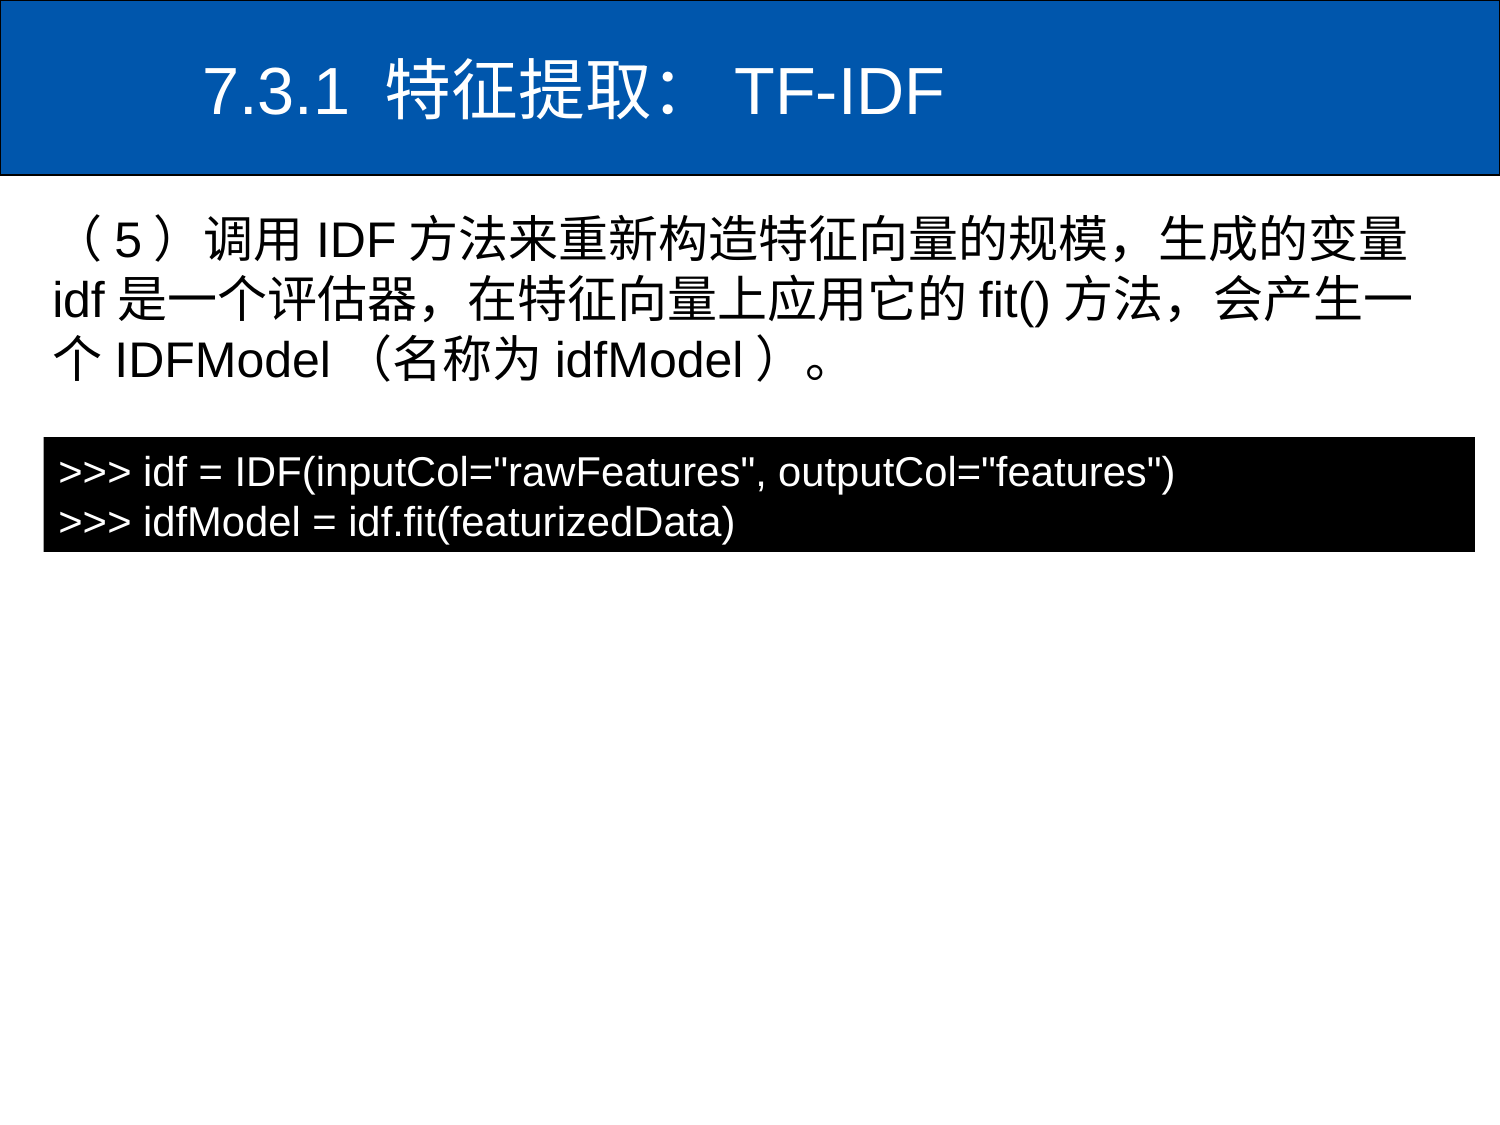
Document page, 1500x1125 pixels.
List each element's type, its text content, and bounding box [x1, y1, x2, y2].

title 7.3.1 特征提取：TF-IDF [187, 12, 1500, 163]
text_box （5）调用IDF方法来重新构造特征向量的规模，生成的变量idf是一个评估器，在特征向量上应用它的fit()方法，会产生一个IDFModel（名称为idfModel）。 [37, 199, 1475, 395]
text_box >>> idf = IDF(inputCol="rawFeatures", outputCol="features") >>> idfModel = idf.fit(featurizedData) [43, 437, 1475, 552]
